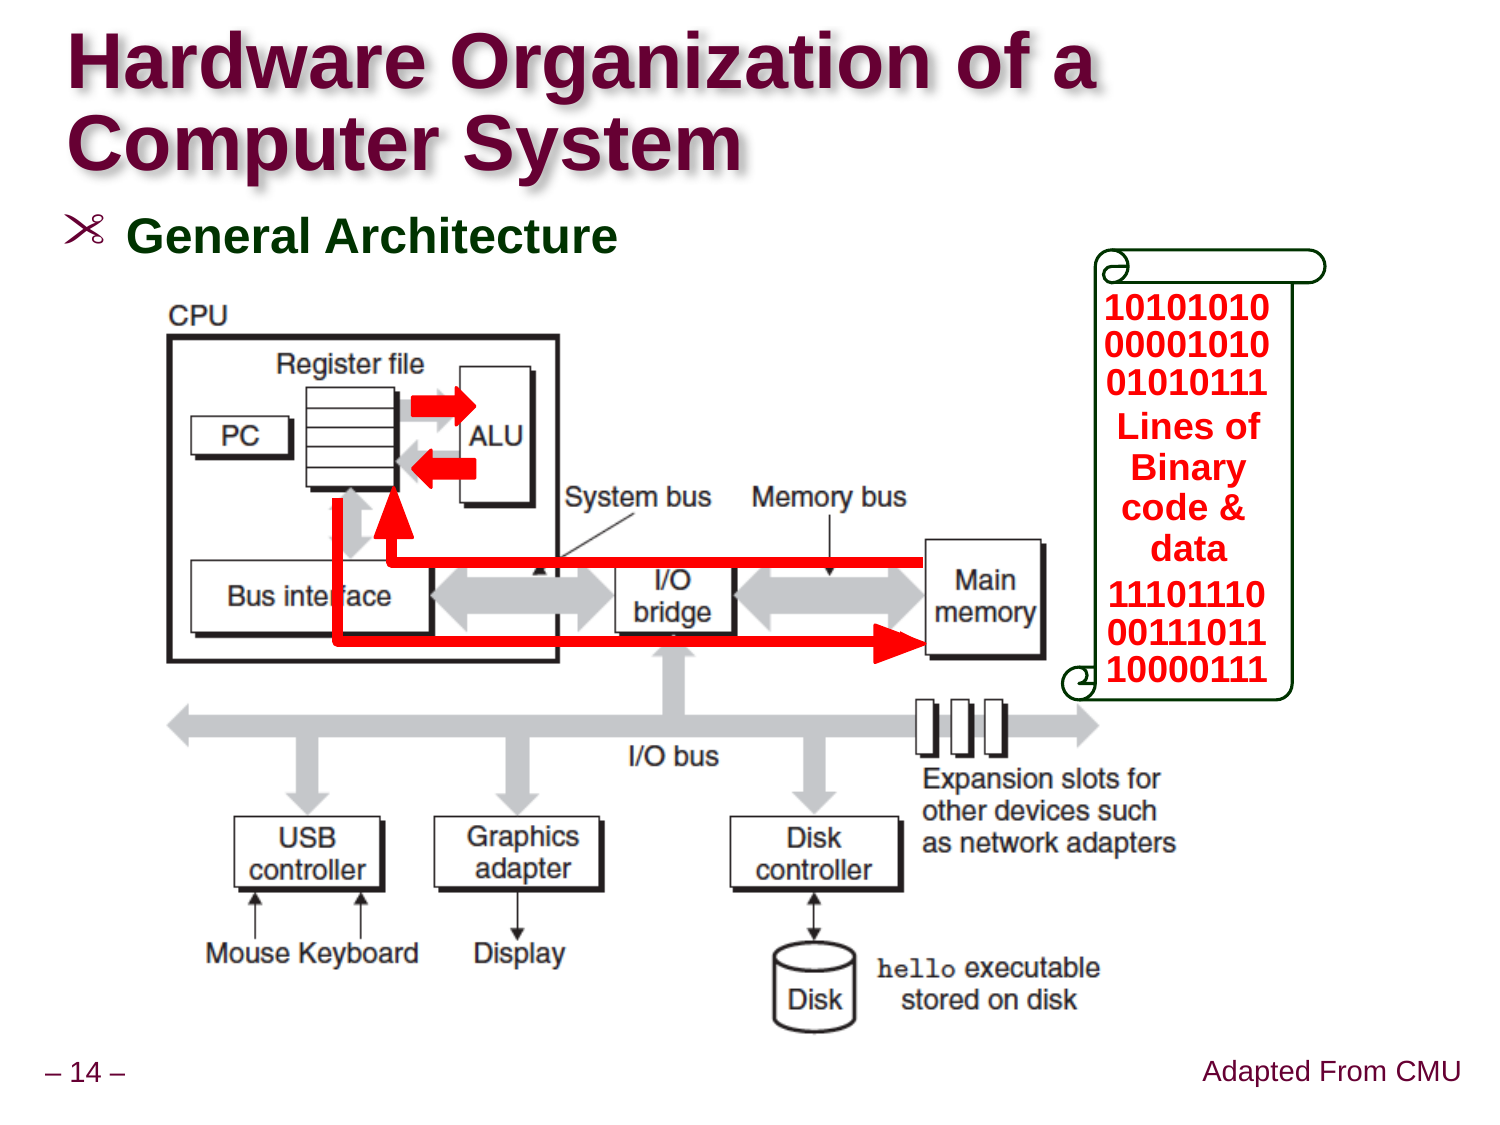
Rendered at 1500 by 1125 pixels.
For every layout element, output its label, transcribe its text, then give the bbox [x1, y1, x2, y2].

title Hardware Organization of a Computer System [66, 40, 1497, 169]
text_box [337, 497, 926, 663]
list General Architecture [47, 199, 1411, 1058]
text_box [1062, 249, 1326, 701]
picture [124, 262, 1202, 1085]
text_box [374, 487, 924, 497]
